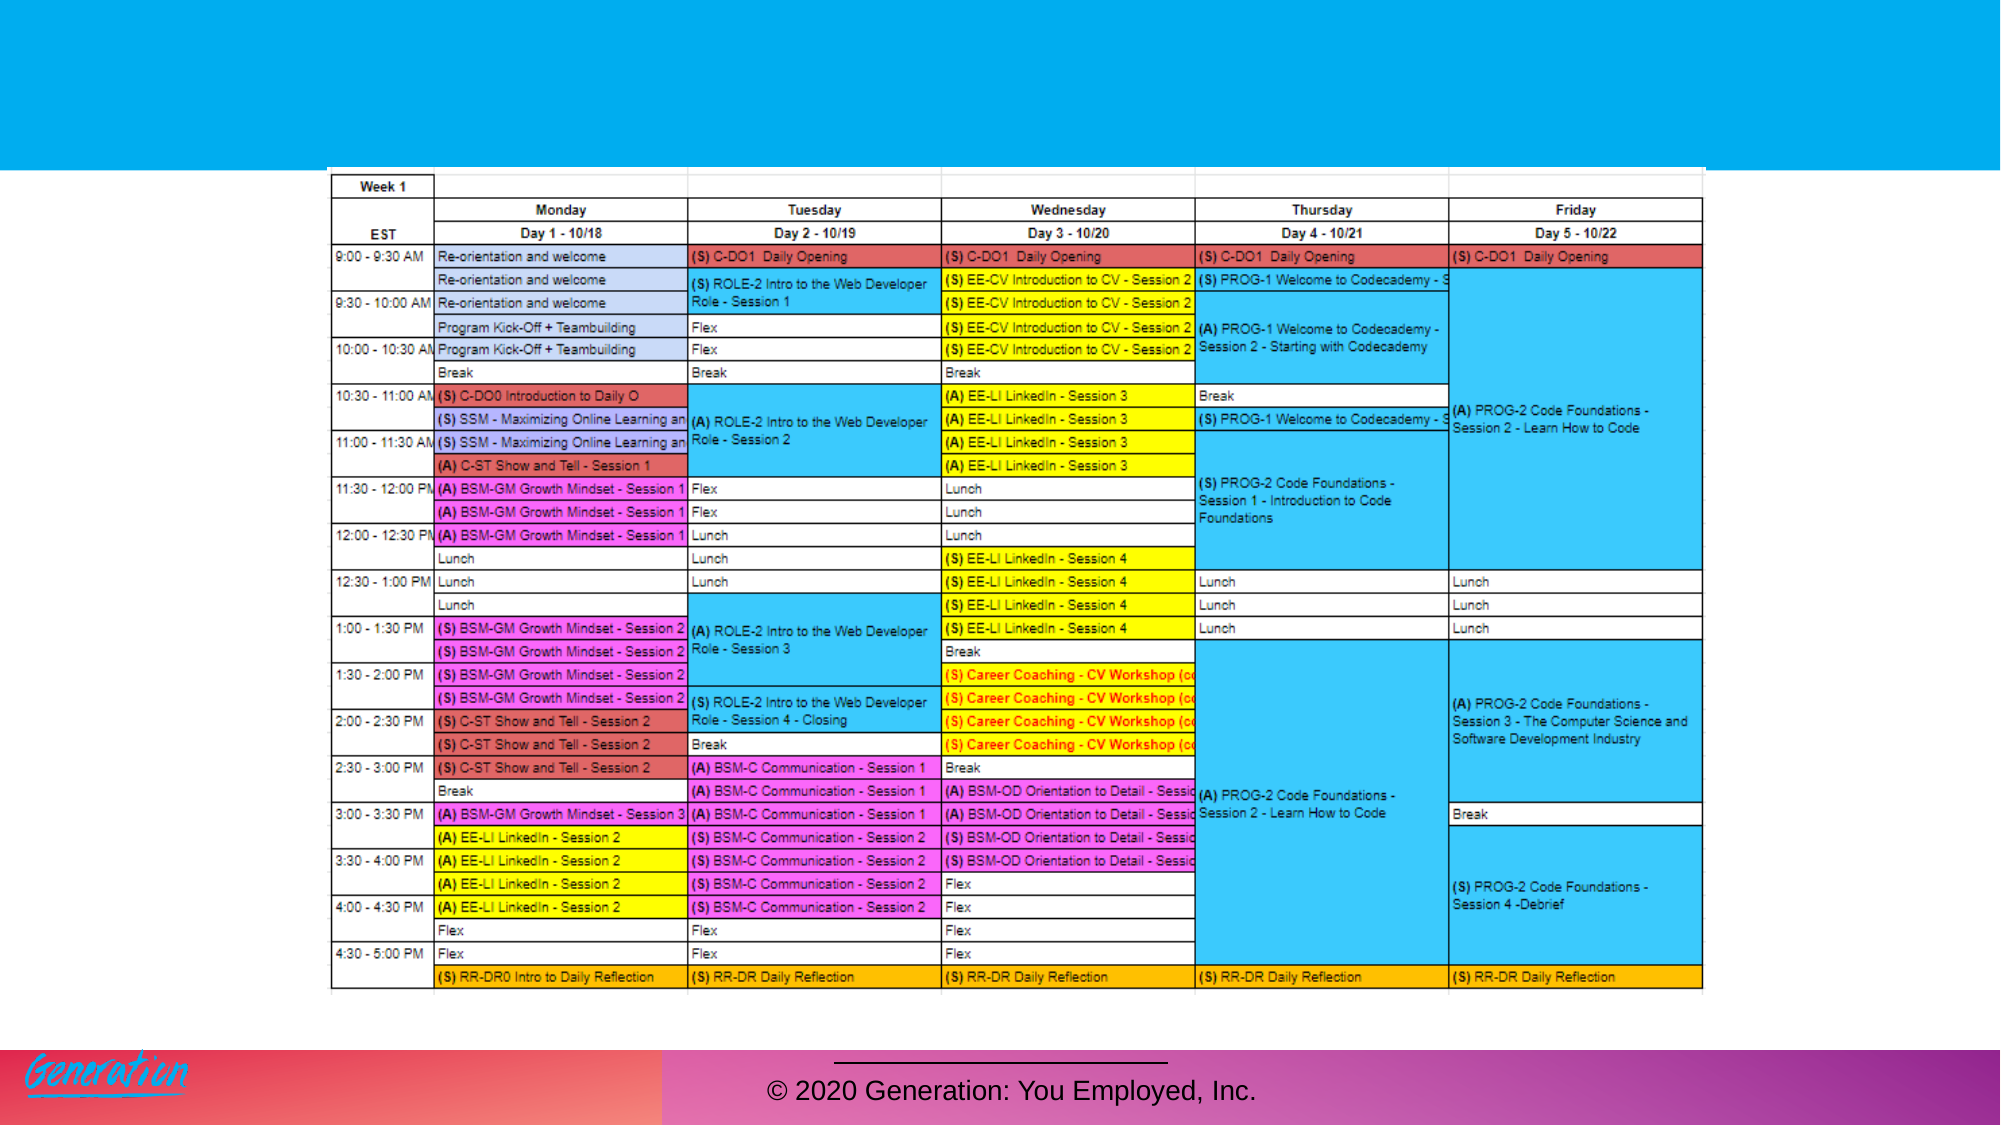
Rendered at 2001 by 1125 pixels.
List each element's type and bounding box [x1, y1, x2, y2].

picture [25, 1049, 188, 1098]
picture [85, 1072, 95, 1082]
picture [327, 168, 1706, 995]
